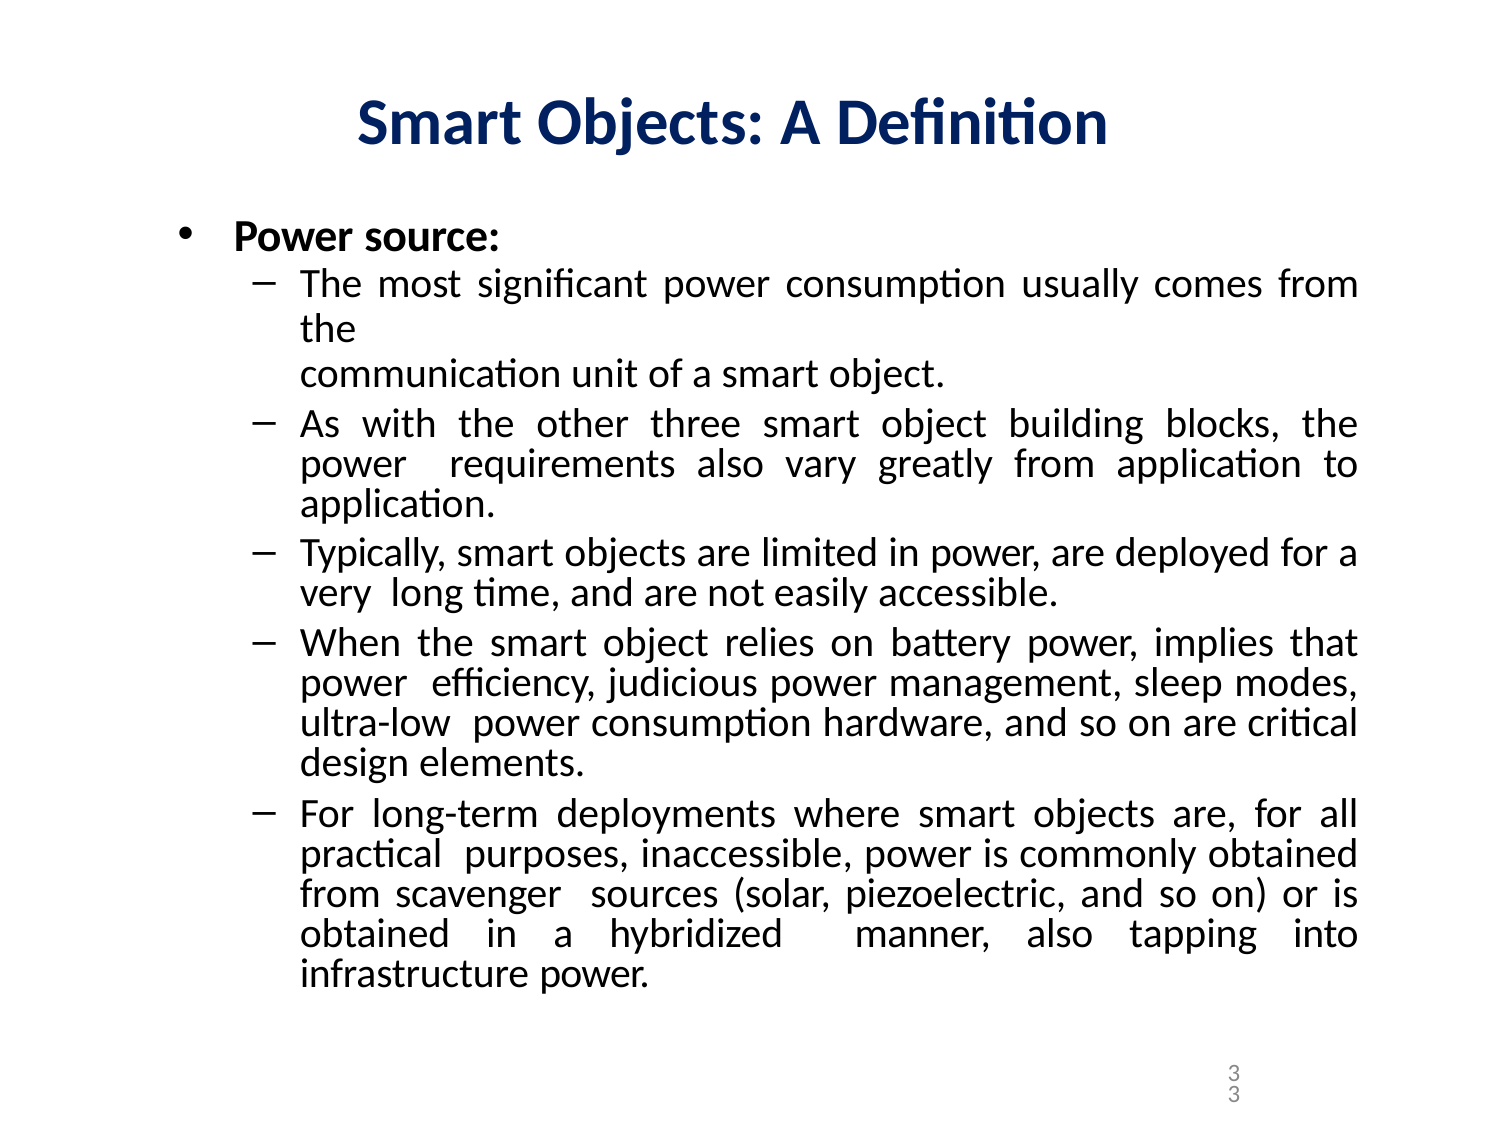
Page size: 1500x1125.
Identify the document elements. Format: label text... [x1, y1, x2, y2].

text_box Power source: The most significant power consumption usually comes from the communication unit of a smart object. As with the other three smart object building blocks, the power requirements also vary greatly from application to application. Typically, smart objects are limited in power, are deployed for a very long time, and are not easily accessible. When the smart object relies on battery power, implies that power efficiency, judicious power management, sleep modes, ultra-low power consumption hardware, and so on are critical design elements. For long-term deployments where smart objects are, for all practical purposes, inaccessible, power is commonly obtained from scavenger sources (solar, piezoelectric, and so on) or is obtained in a hybridized manner, also tapping into infrastructure power. [175, 203, 1360, 996]
title Smart Objects: A Definition [199, 22, 1266, 203]
text_box 33 [1221, 1060, 1250, 1087]
